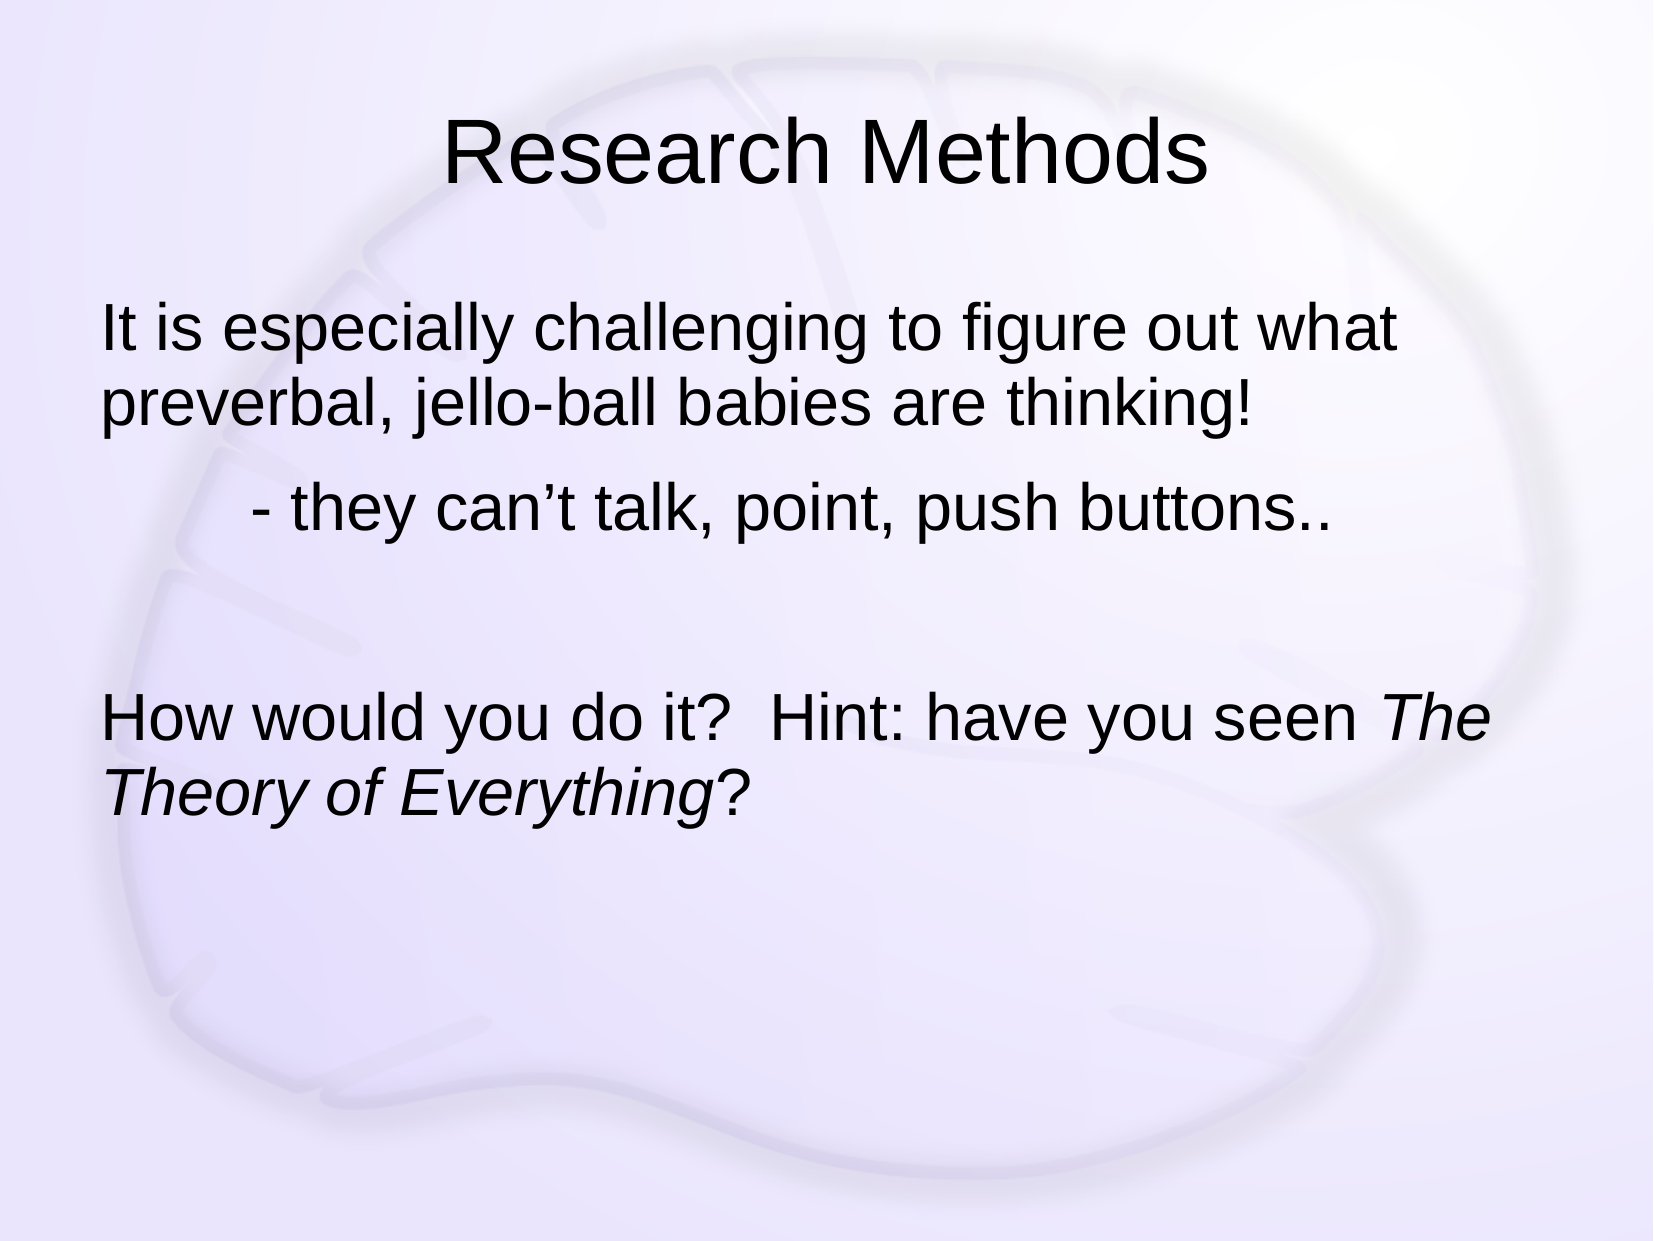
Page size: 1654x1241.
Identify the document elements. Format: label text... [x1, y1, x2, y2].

title Research Methods [82, 49, 1571, 257]
picture [0, 0, 1654, 1241]
list It is especially challenging to figure out what preverbal, jello-ball babies are thinking! - they can’t talk, point, push buttons.. How would you do it? Hint: have you seen The Theory of Everything? [82, 290, 1571, 1110]
